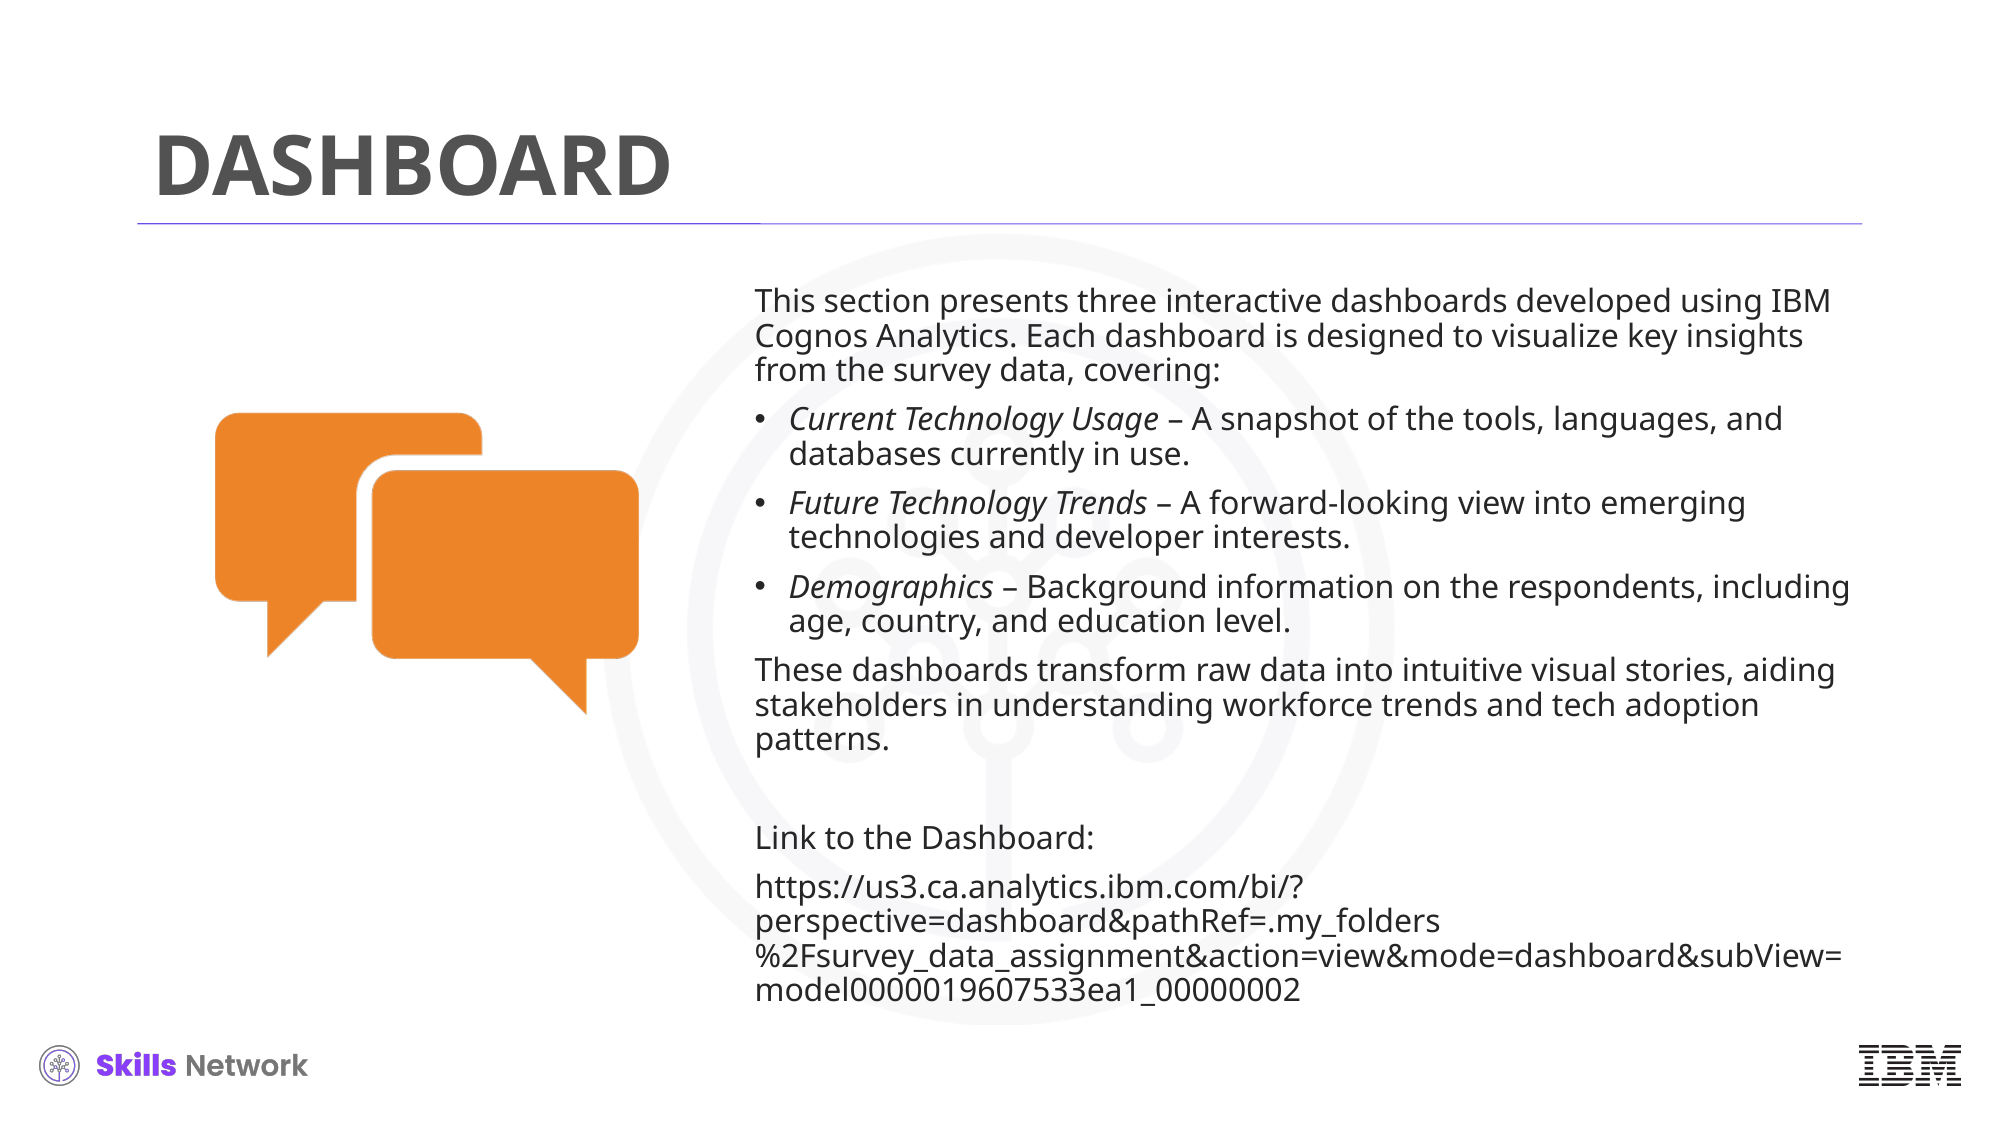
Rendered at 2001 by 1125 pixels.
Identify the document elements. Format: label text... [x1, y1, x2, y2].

picture [39, 1045, 308, 1086]
title DASHBOARD [137, 59, 1863, 278]
picture [176, 311, 678, 813]
text_box This section presents three interactive dashboards developed using IBM Cognos Analytics. Each dashboard is designed to visualize key insights from the survey data, covering: Current Technology Usage – A snapshot of the tools, languages, and databases currently in use. Future Technology Trends – A forward-looking view into emerging technologies and developer interests. Demographics – Background information on the respondents, including age, country, and education level. These dashboards transform raw data into intuitive visual stories, aiding stakeholders in understanding workforce trends and tech adoption patterns. Link to the Dashboard: https://us3.ca.analytics.ibm.com/bi/?perspective=dashboard&pathRef=.my_folders%2Fsurvey_data_assignment&action=view&mode=dashboard&subView=model0000019607533ea1_00000002 [739, 277, 1876, 1026]
picture [1859, 1045, 1961, 1086]
